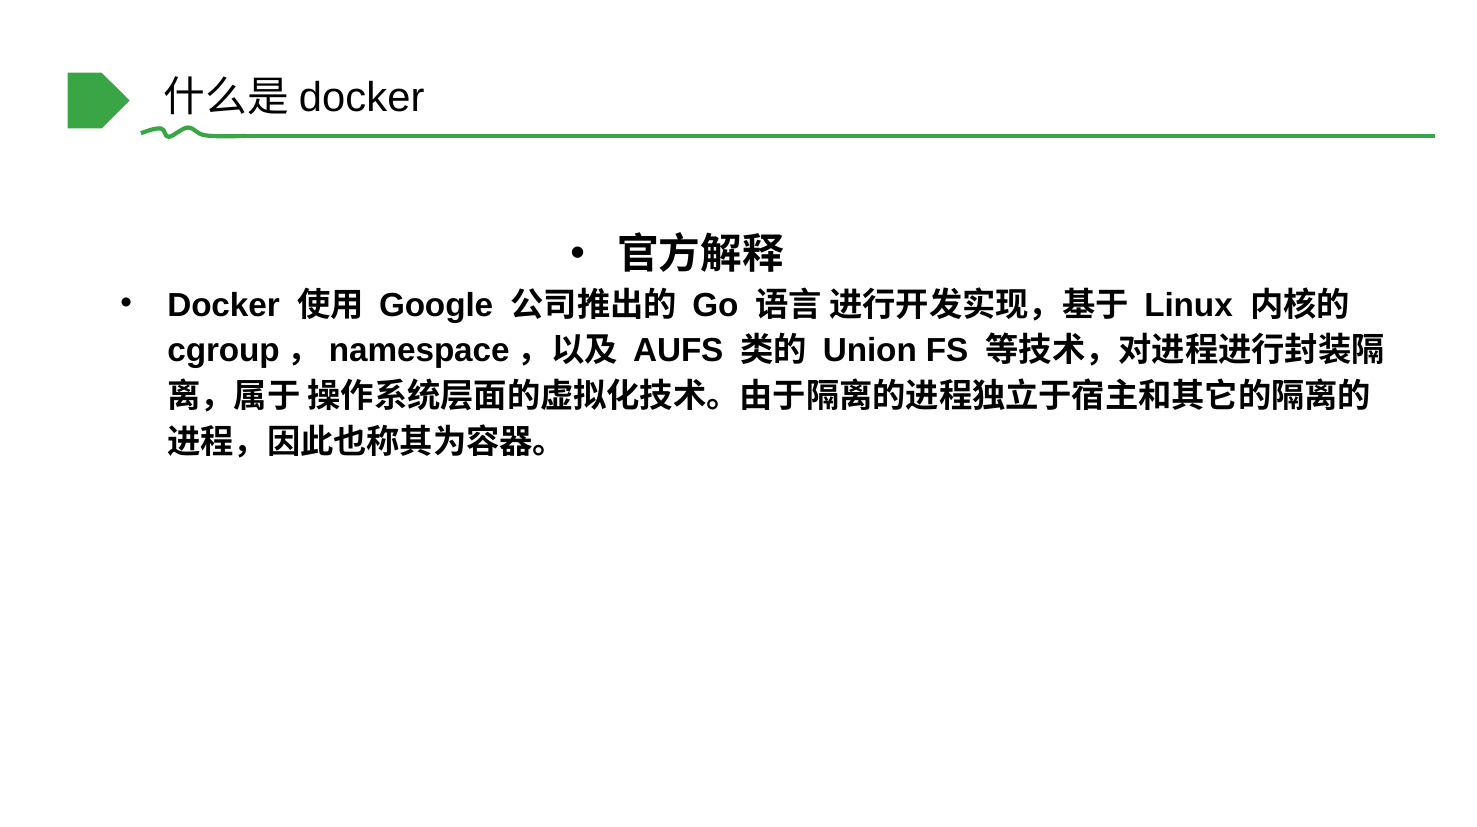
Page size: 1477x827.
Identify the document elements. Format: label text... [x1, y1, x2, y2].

text_box [67, 72, 130, 129]
text_box 什么是docker [148, 62, 489, 127]
text_box [140, 127, 246, 138]
text_box 官方解释 Docker 使用 Google 公司推出的 Go 语言 进行开发实现，基于 Linux 内核的 cgroup，namespace，以及 AUFS 类的 Union FS 等技术，对进程进行封装隔离，属于 操作系统层面的虚拟化技术。由于隔离的进程独立于宿主和其它的隔离的进程，因此也称其为容器。 [105, 223, 1409, 560]
